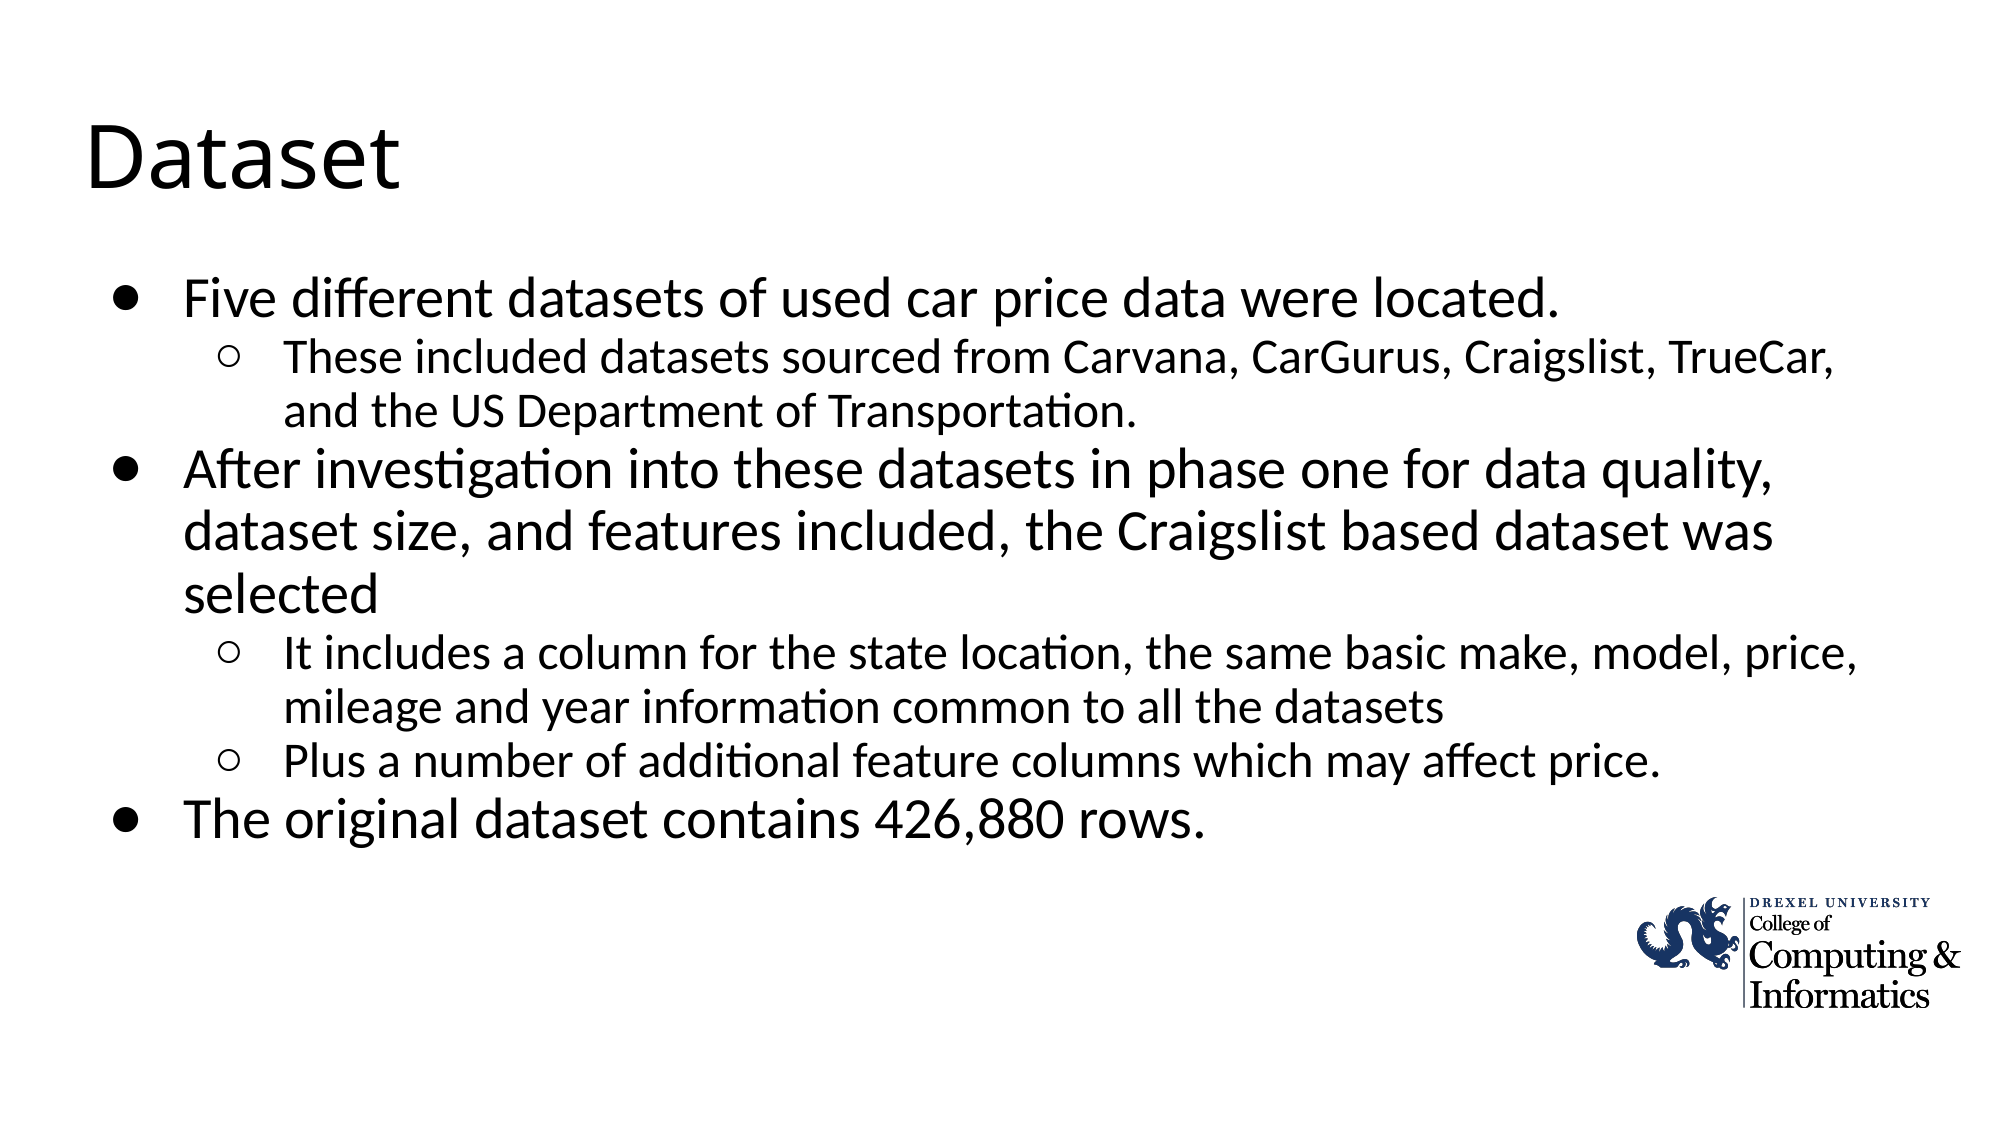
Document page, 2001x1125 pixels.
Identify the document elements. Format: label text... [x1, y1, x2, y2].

list Five different datasets of used car price data were located. These included datasets sourced from Carvana, CarGurus, Craigslist, TrueCar, and the US Department of Transportation. After investigation into these datasets in phase one for data quality, dataset size, and features included, the Craigslist based dataset was selected It includes a column for the state location, the same basic make, model, price, mileage and year information common to all the datasets Plus a number of additional feature columns which may affect price. The original dataset contains 426,880 rows. [68, 252, 1932, 1000]
picture [1637, 897, 1961, 1008]
title Dataset [68, 97, 1932, 223]
